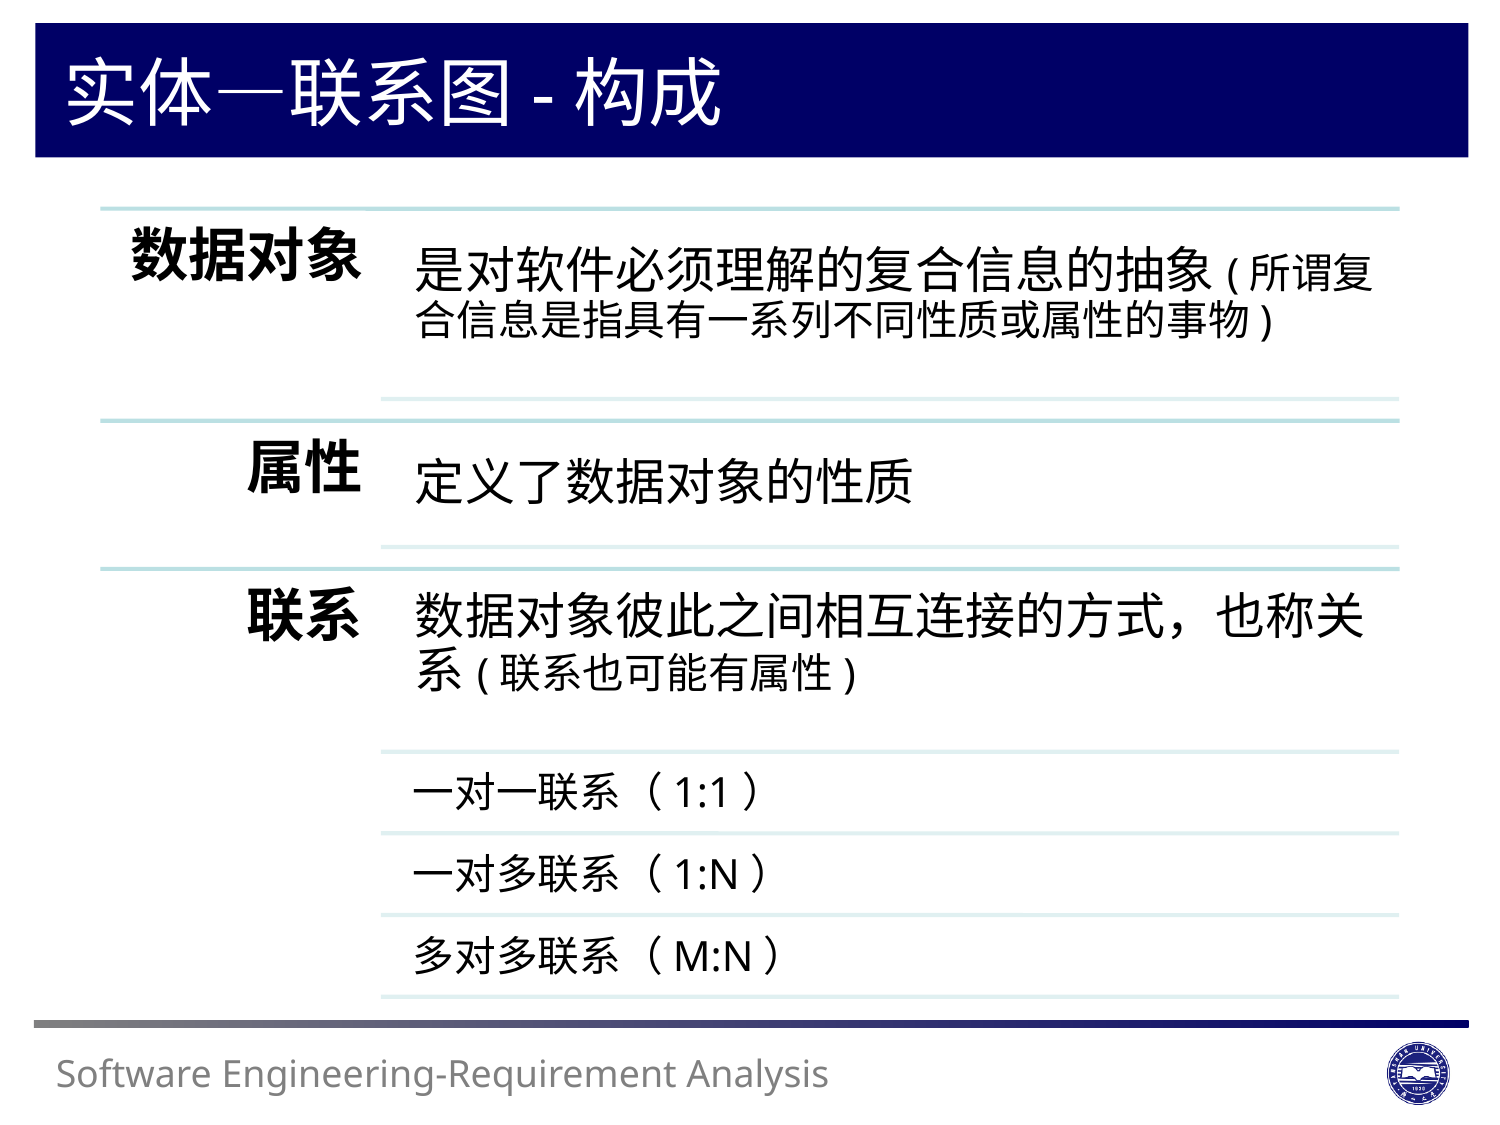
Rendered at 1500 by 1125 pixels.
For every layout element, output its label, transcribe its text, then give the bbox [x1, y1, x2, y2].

picture [1375, 1039, 1461, 1110]
text_box 实体—联系图-构成 [48, 38, 1371, 149]
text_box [100, 207, 1400, 1006]
